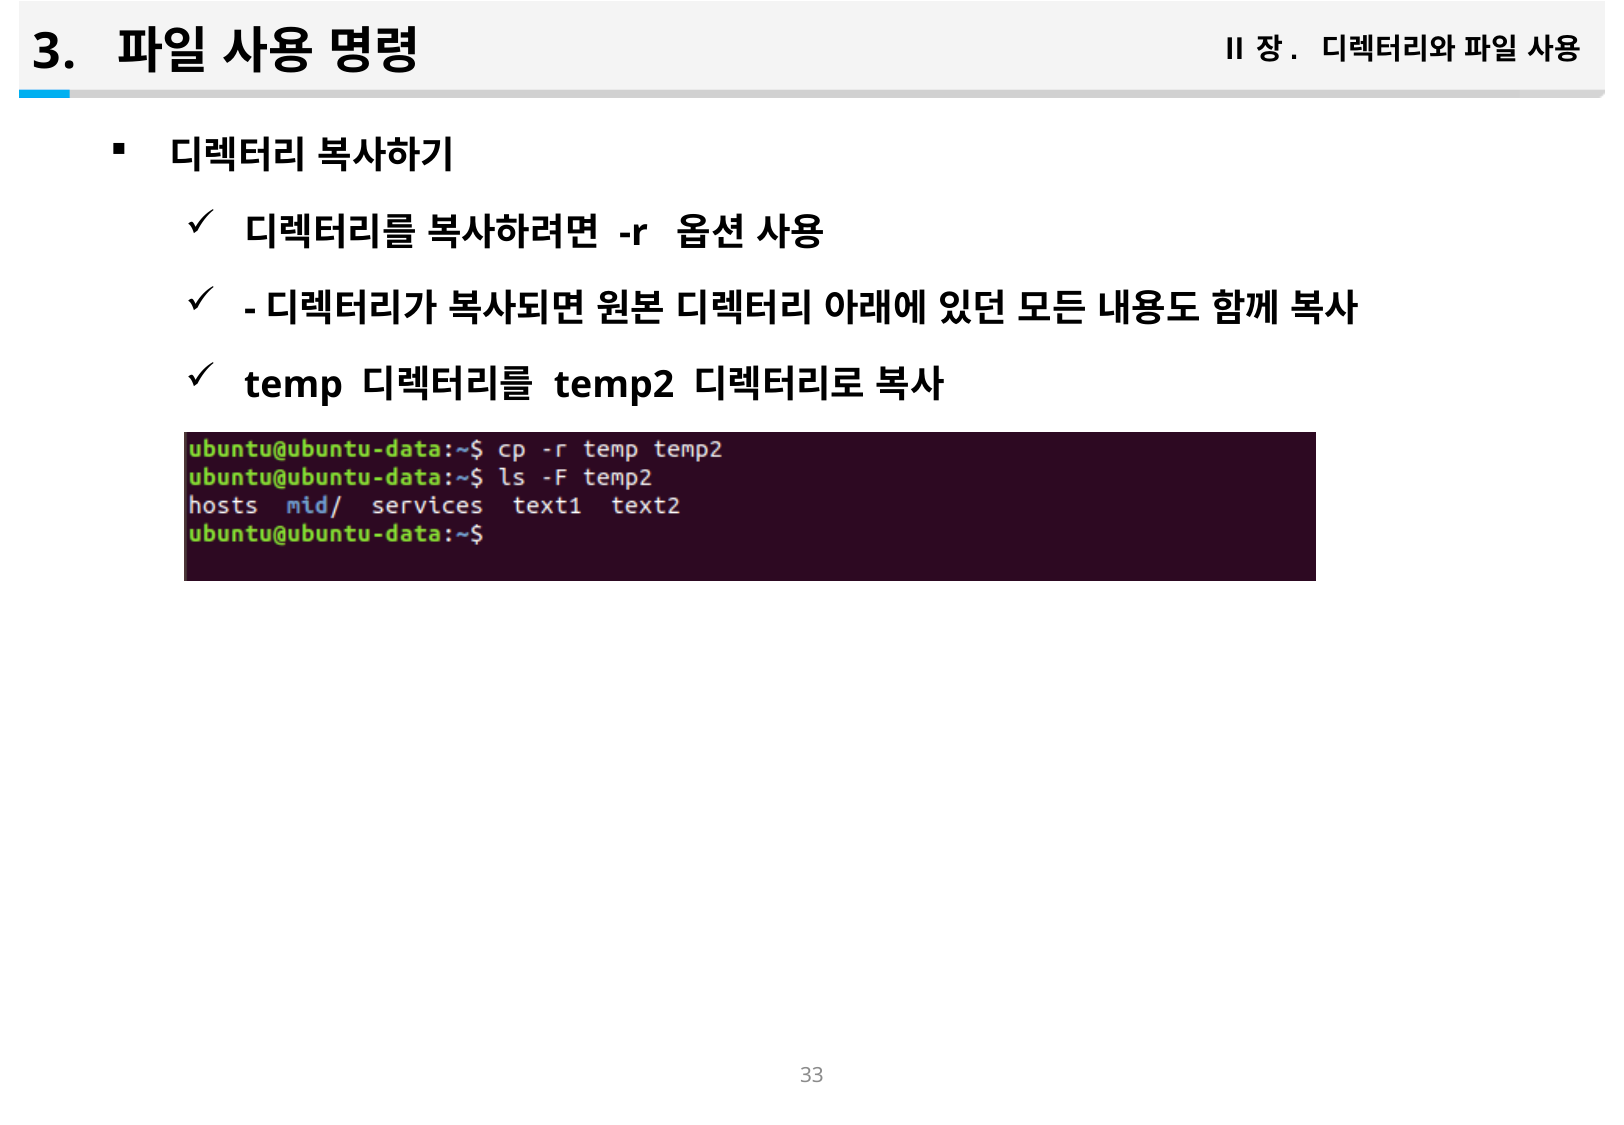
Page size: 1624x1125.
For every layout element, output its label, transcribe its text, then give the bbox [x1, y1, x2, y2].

text_box 디렉터리 복사하기 디렉터리를 복사하려면 -r 옵션 사용 -디렉터리가 복사되면 원본 디렉터리 아래에 있던 모든 내용도 함께 복사 temp 디렉터리를 temp2 디렉터리로 복사 [20, 124, 1602, 413]
text_box Ⅱ장. 디렉터리와 파일 사용 [1204, 22, 1596, 73]
slide_number 32 [622, 1045, 1002, 1106]
picture [19, 1, 1605, 98]
picture [184, 432, 1317, 582]
list 파일 사용 명령 [17, 11, 1167, 85]
